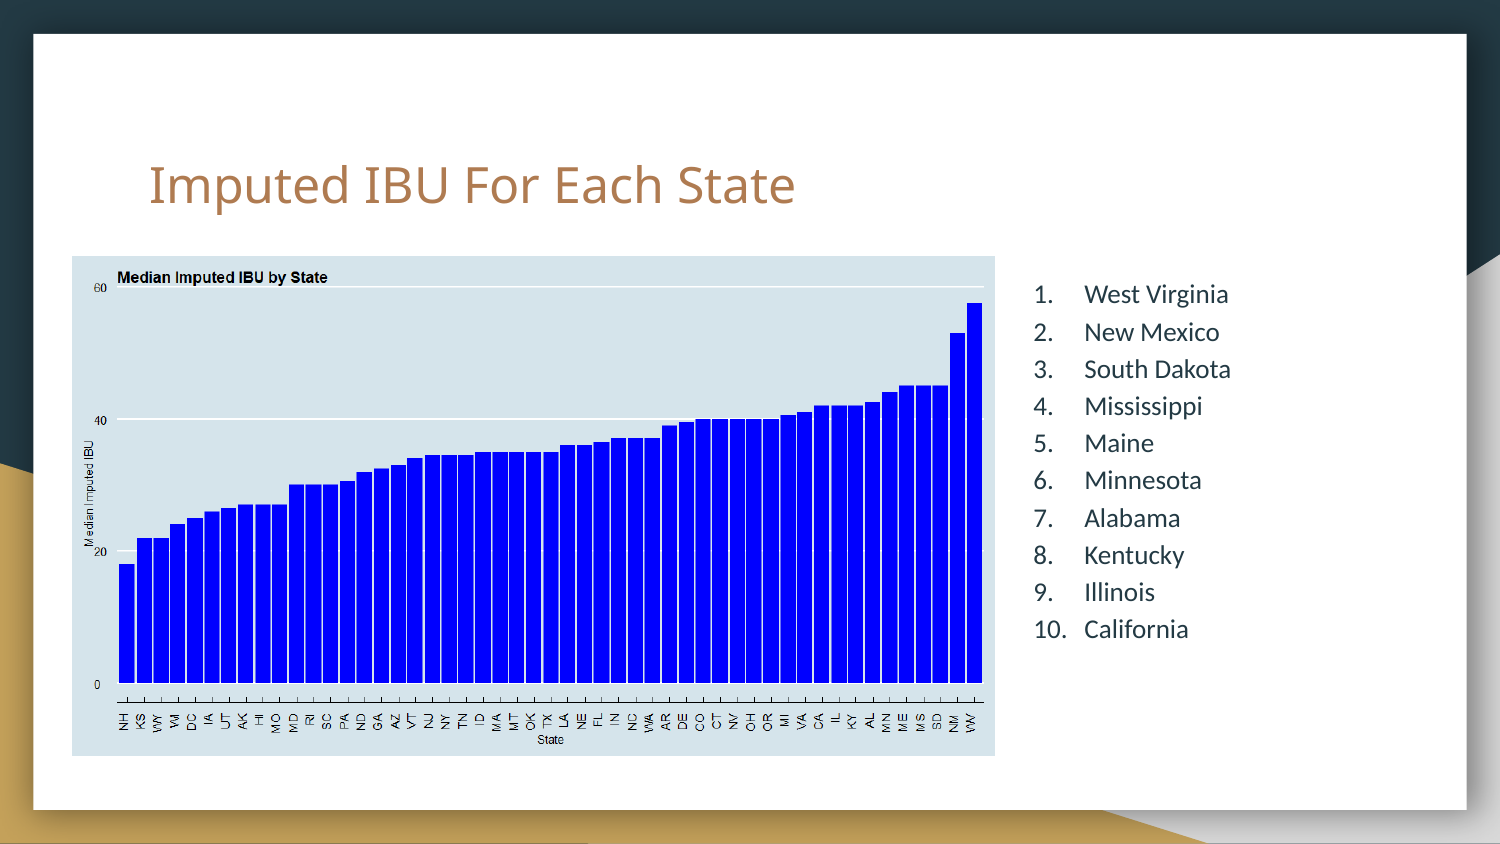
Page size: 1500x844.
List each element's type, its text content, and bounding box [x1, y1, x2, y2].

list West Virginia New Mexico South Dakota Mississippi Maine Minnesota Alabama Kentucky Illinois California [994, 256, 1366, 770]
title Imputed IBU For Each State [134, 138, 1366, 256]
picture [71, 256, 995, 756]
